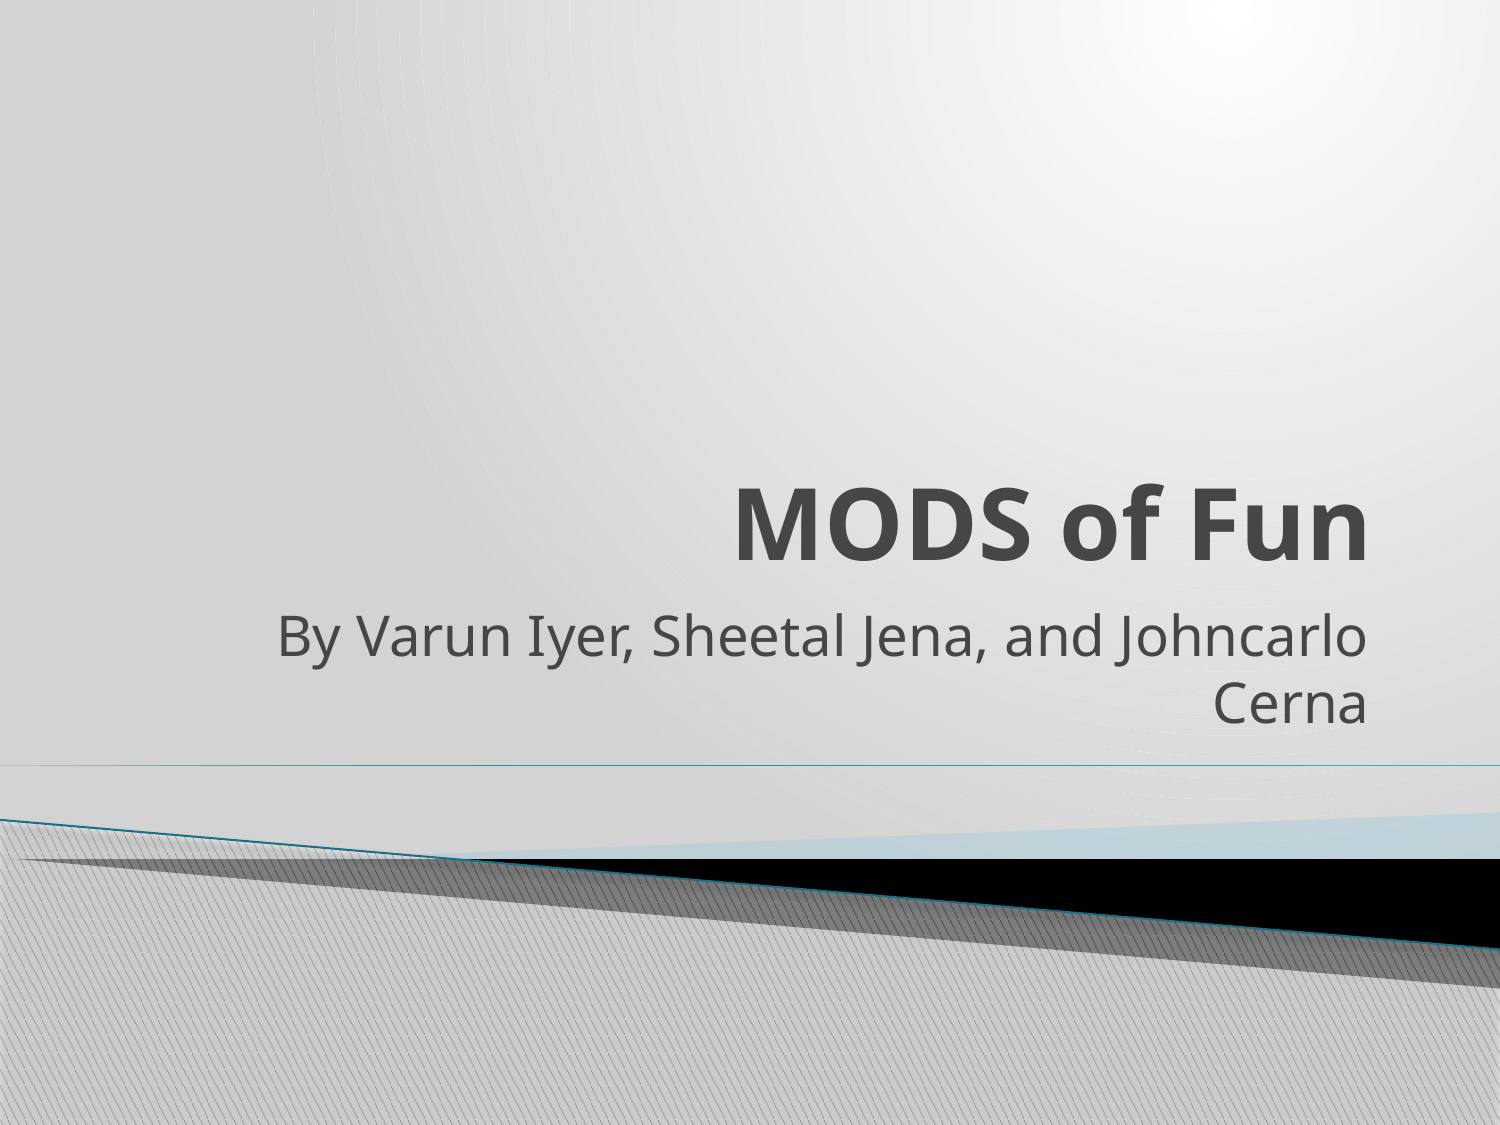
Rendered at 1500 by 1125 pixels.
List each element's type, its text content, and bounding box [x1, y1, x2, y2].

title MODS of Fun [112, 287, 1388, 588]
subtitle By Varun Iyer, Sheetal Jena, and Johncarlo Cerna [112, 592, 1388, 790]
picture [5, 859, 1500, 989]
